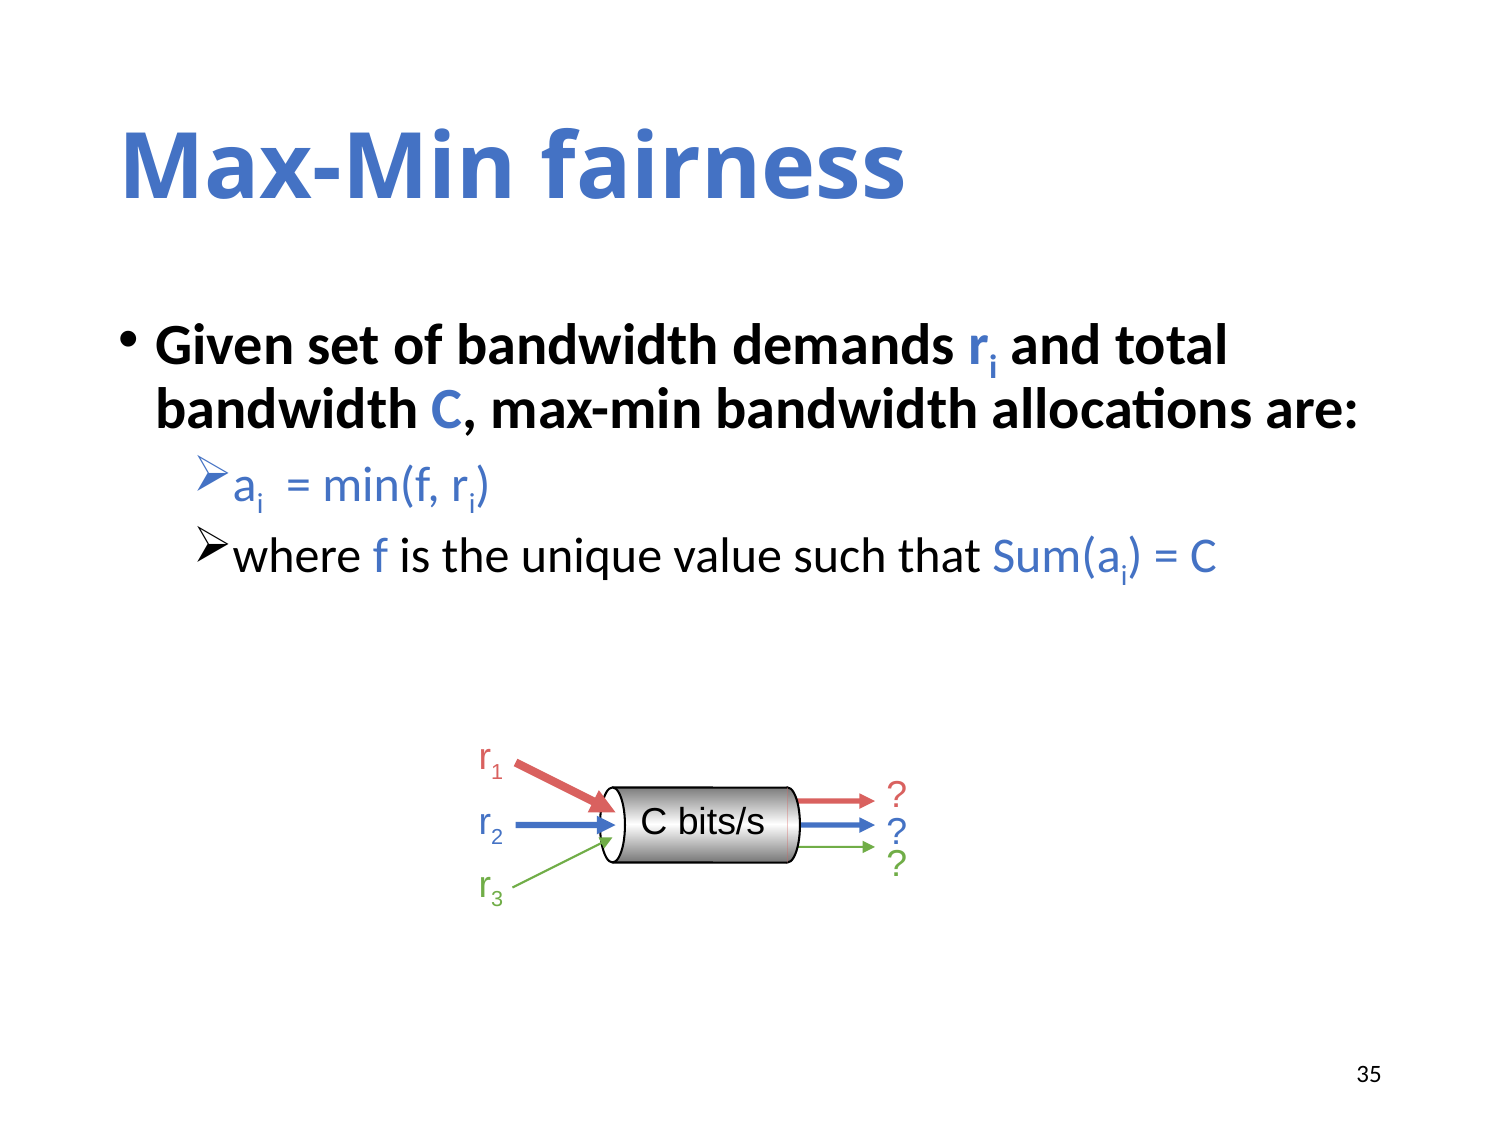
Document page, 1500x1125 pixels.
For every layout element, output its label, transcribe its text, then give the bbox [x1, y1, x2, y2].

slide_number 35 [1059, 1042, 1397, 1103]
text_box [462, 724, 923, 913]
list Given set of bandwidth demands ri and total bandwidth C, max-min bandwidth allocations are: ai = min(f, ri) where f is the unique value such that Sum(ai) = C [103, 299, 1397, 1014]
title Max-Min fairness [103, 59, 1397, 278]
